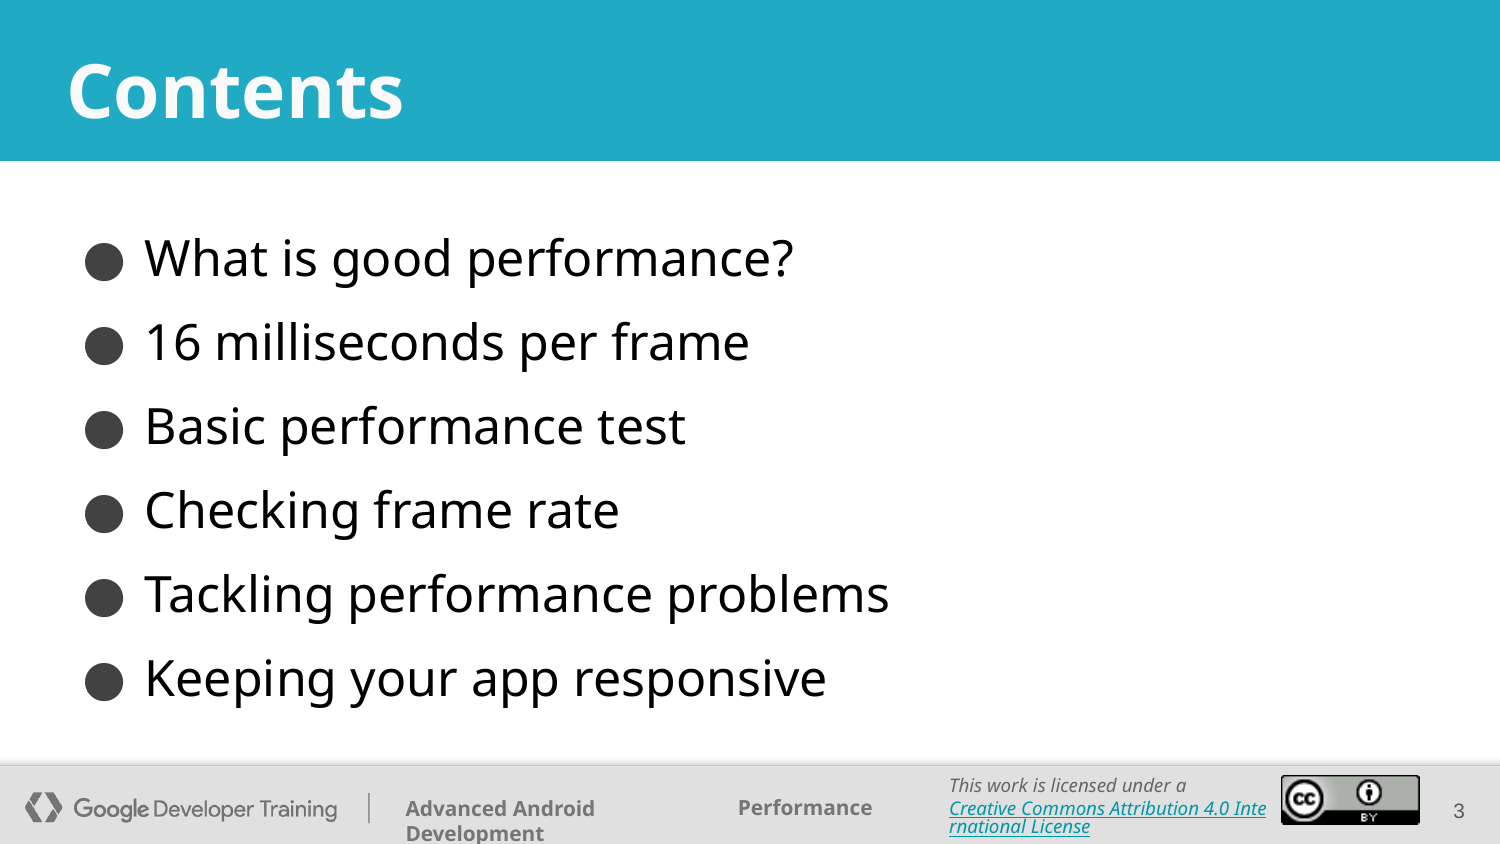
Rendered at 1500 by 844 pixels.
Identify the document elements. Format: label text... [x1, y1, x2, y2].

slide_number ‹#› [1389, 777, 1480, 842]
list What is good performance? 16 milliseconds per frame Basic performance test Checking frame rate Tackling performance problems Keeping your app responsive [54, 187, 1446, 726]
title Contents [51, 28, 1449, 122]
picture [0, 161, 1500, 844]
